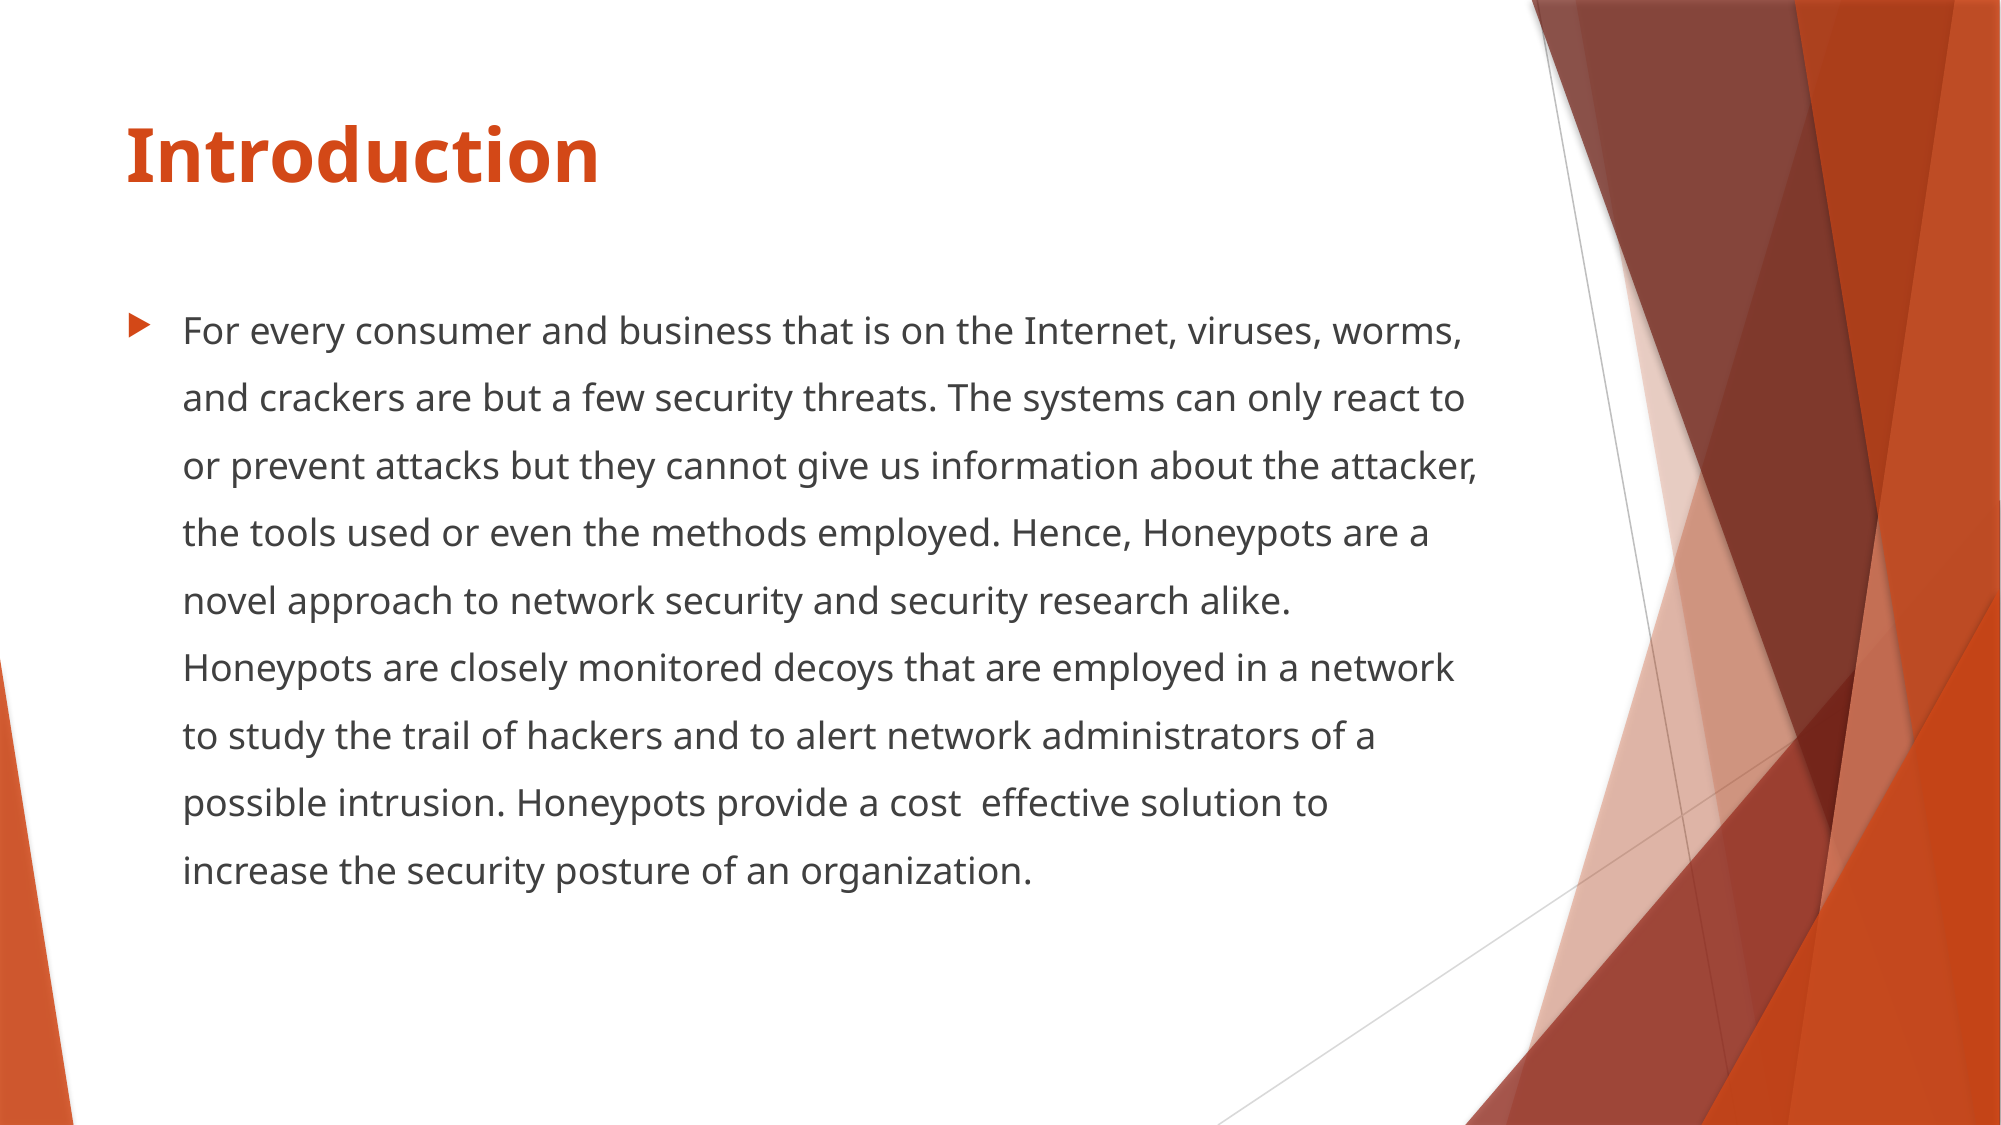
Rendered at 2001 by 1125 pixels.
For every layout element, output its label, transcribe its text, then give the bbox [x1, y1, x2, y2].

list For every consumer and business that is on the Internet, viruses, worms, and crackers are but a few security threats. The systems can only react to or prevent attacks but they cannot give us information about the attacker, the tools used or even the methods employed. Hence, Honeypots are a novel approach to network security and security research alike. Honeypots are closely monitored decoys that are employed in a network to study the trail of hackers and to alert network administrators of a possible intrusion. Honeypots provide a cost effective solution to increase the security posture of an organization. [111, 276, 1503, 1075]
title Introduction [111, 99, 1522, 317]
